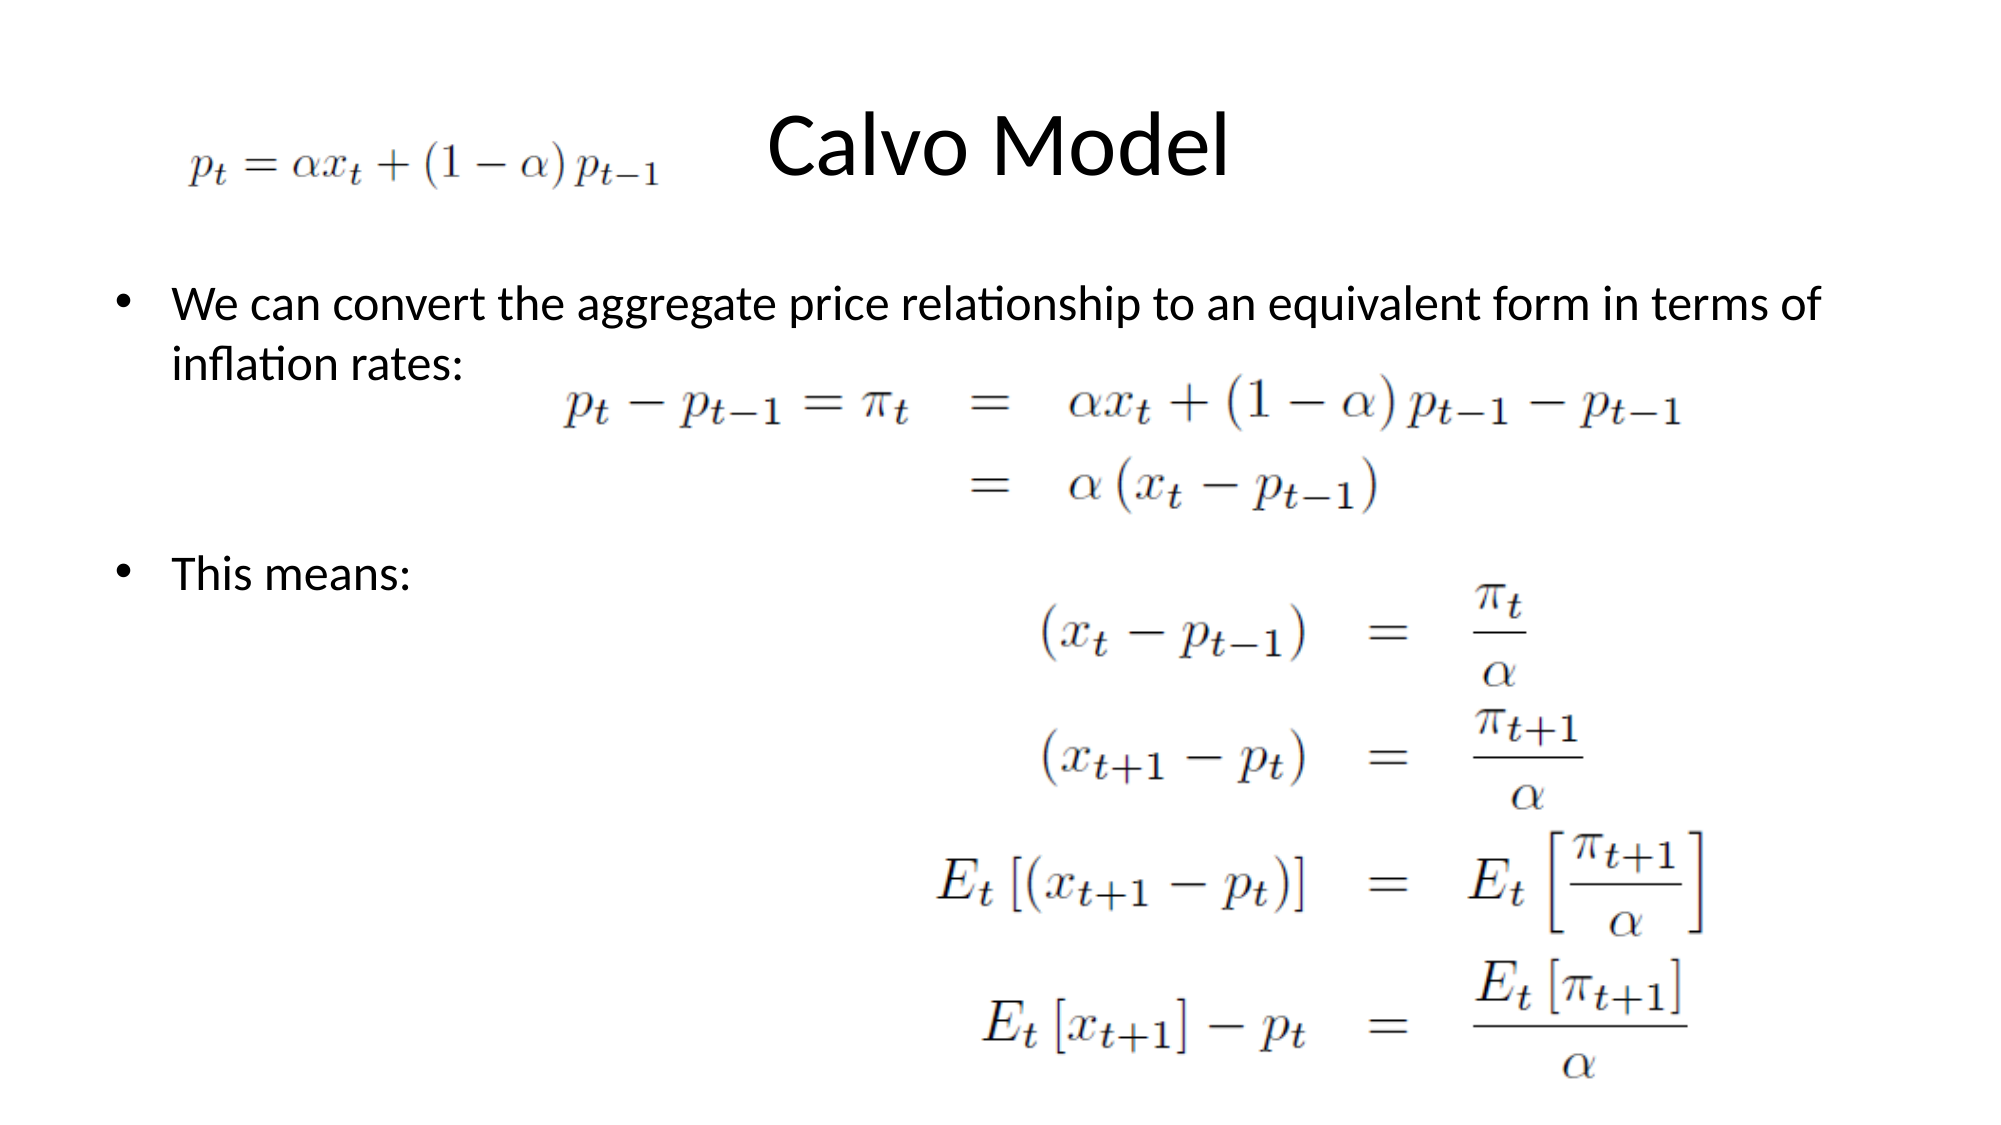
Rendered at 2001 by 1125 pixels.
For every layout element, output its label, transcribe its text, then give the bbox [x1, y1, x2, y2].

picture [149, 126, 689, 209]
picture [893, 562, 1724, 1106]
list We can convert the aggregate price relationship to an equivalent form in terms of inflation rates: This means: [99, 262, 1900, 1005]
title Calvo Model [99, 45, 1900, 233]
picture [515, 342, 1736, 540]
